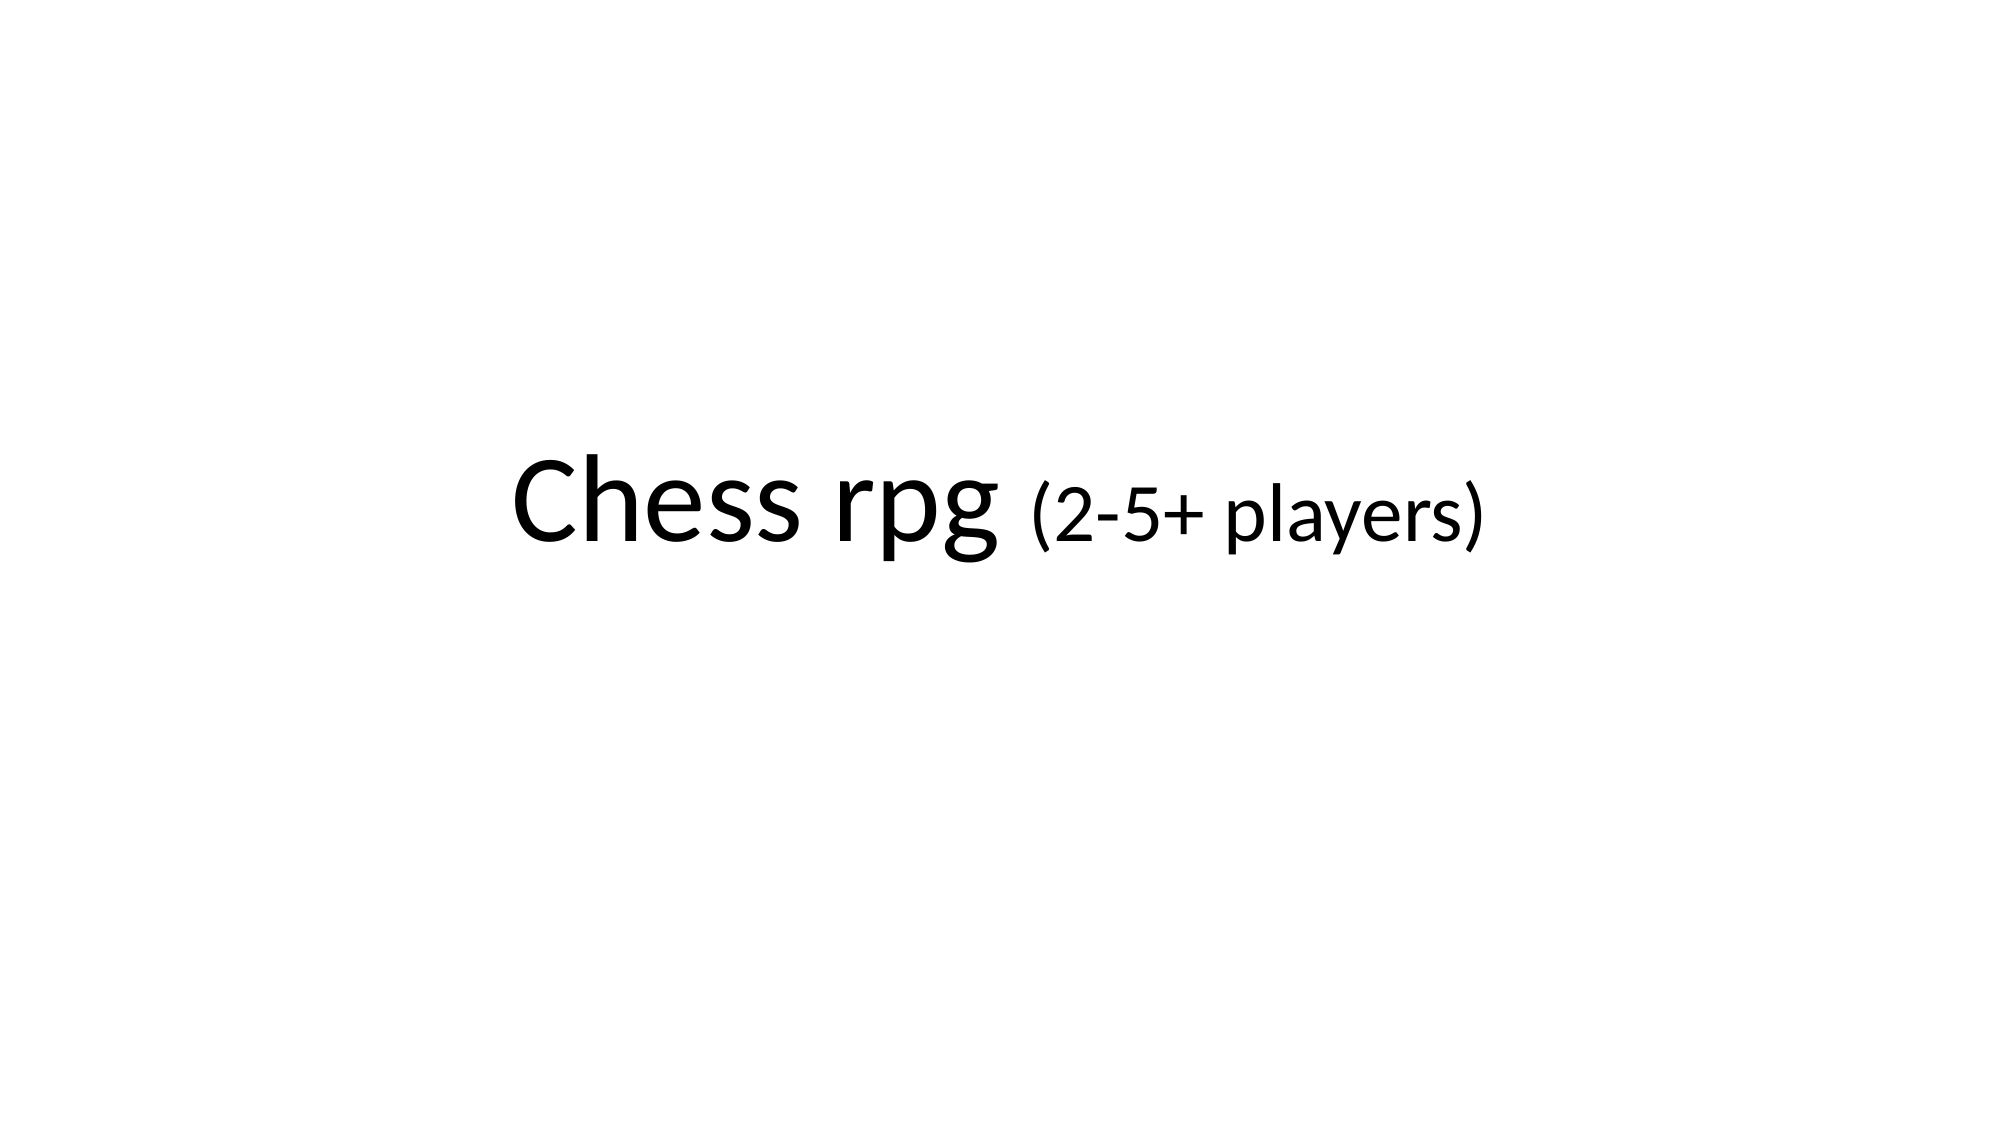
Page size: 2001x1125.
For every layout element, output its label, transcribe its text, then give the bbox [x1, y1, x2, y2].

title Chess rpg (2-5+ players) [249, 184, 1750, 576]
